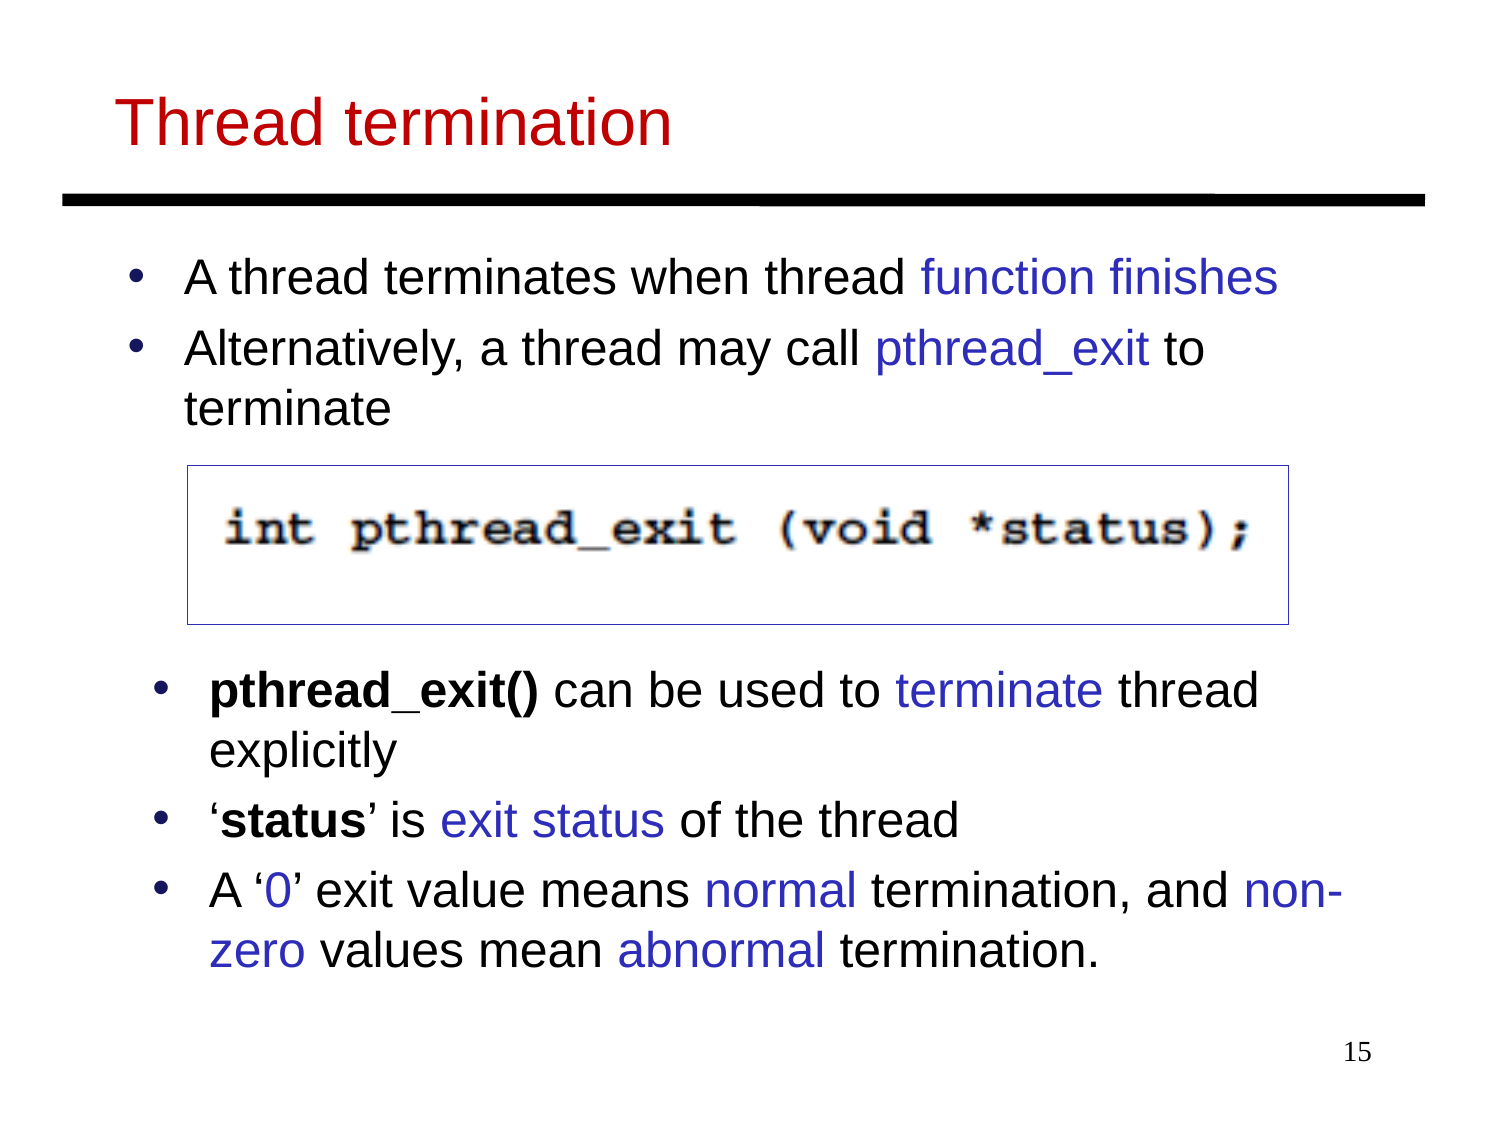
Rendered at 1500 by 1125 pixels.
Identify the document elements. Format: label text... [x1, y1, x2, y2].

picture [187, 465, 1290, 626]
text_box pthread_exit() can be used to terminate thread explicitly ‘status’ is exit status of the thread A ‘0’ exit value means normal termination, and non-zero values mean abnormal termination. [137, 649, 1438, 1021]
slide_number 15 [1074, 1025, 1388, 1100]
list A thread terminates when thread function ﬁnishes Alternatively, a thread may call pthread_exit to terminate [112, 237, 1388, 441]
title Thread termination [99, 24, 1375, 213]
